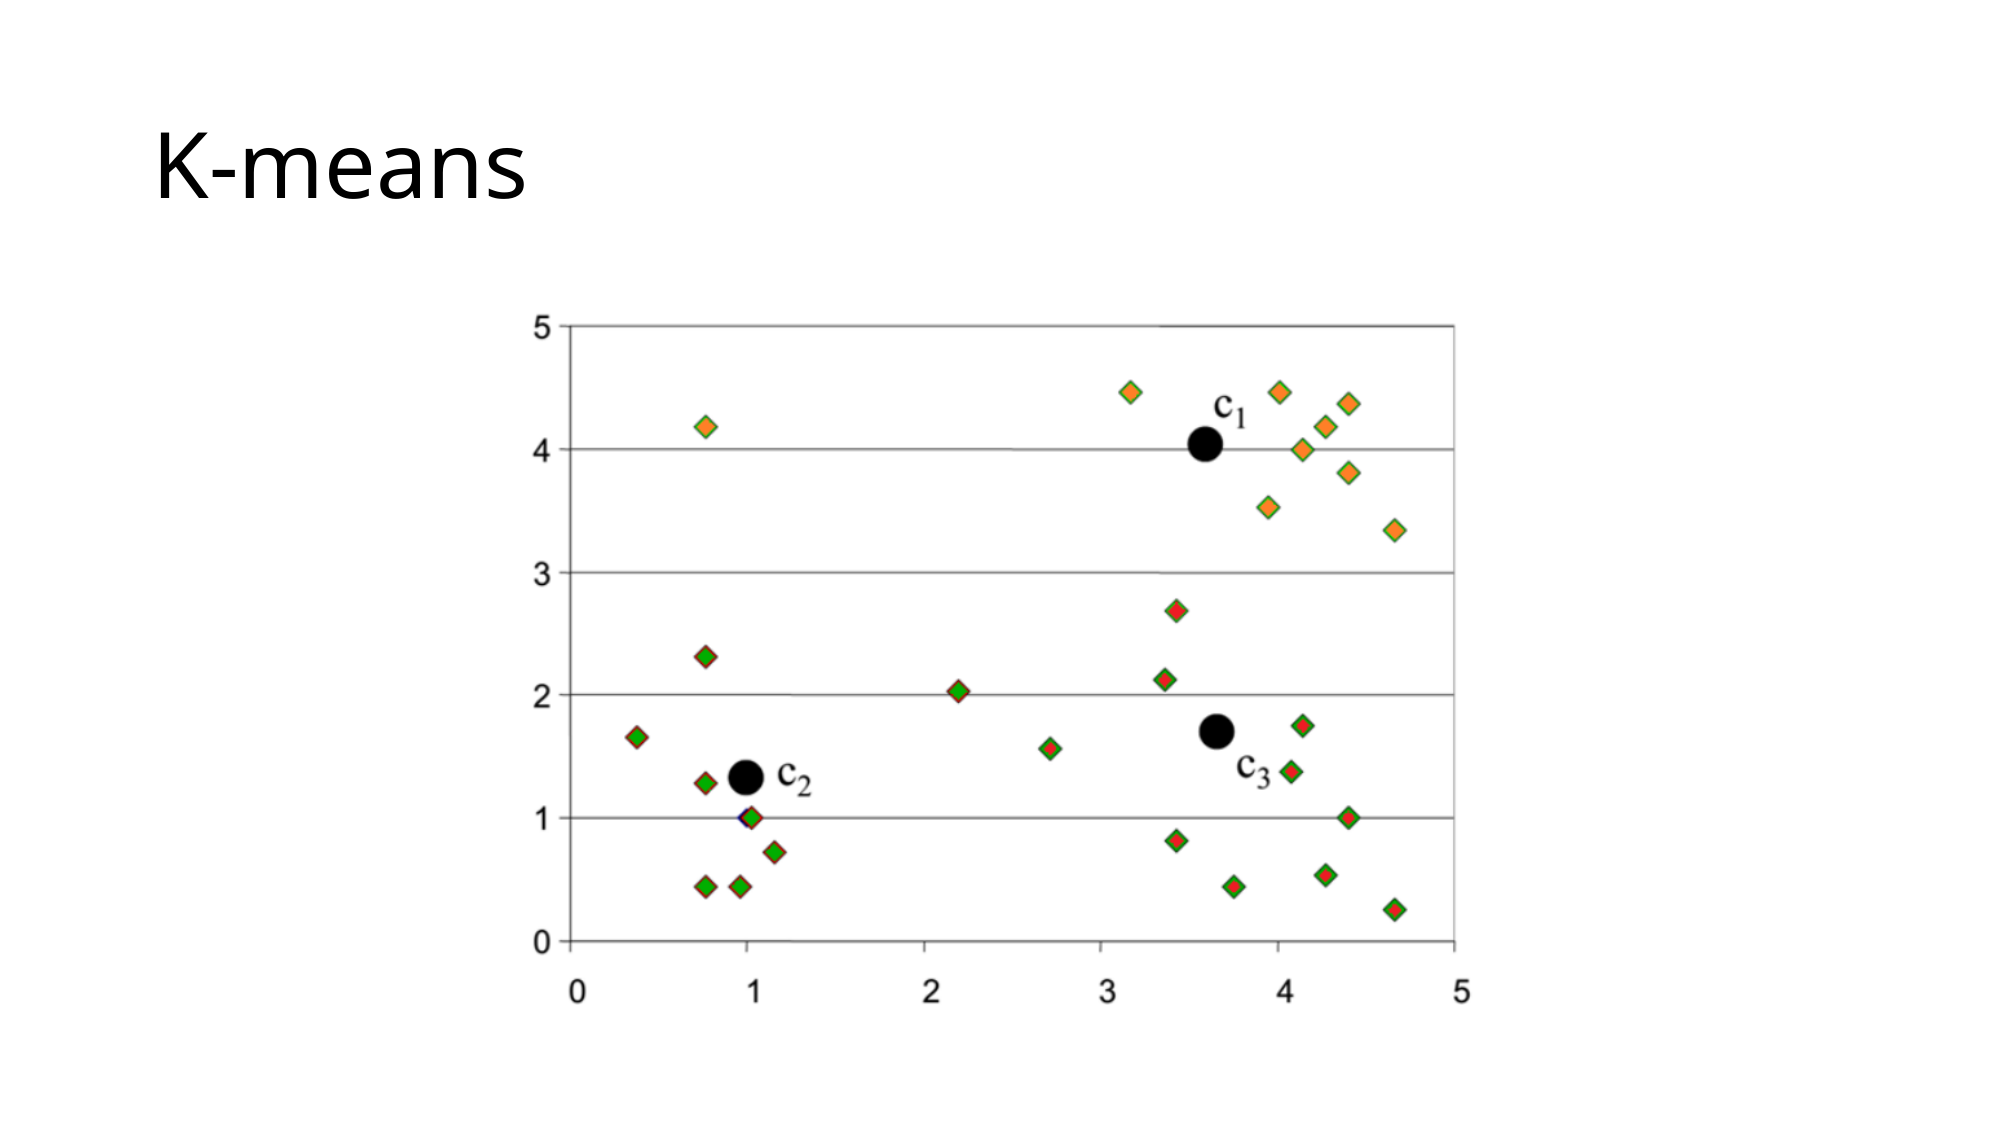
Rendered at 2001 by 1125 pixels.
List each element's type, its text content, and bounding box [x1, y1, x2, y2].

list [516, 299, 1483, 1014]
title K-means [137, 59, 1863, 278]
